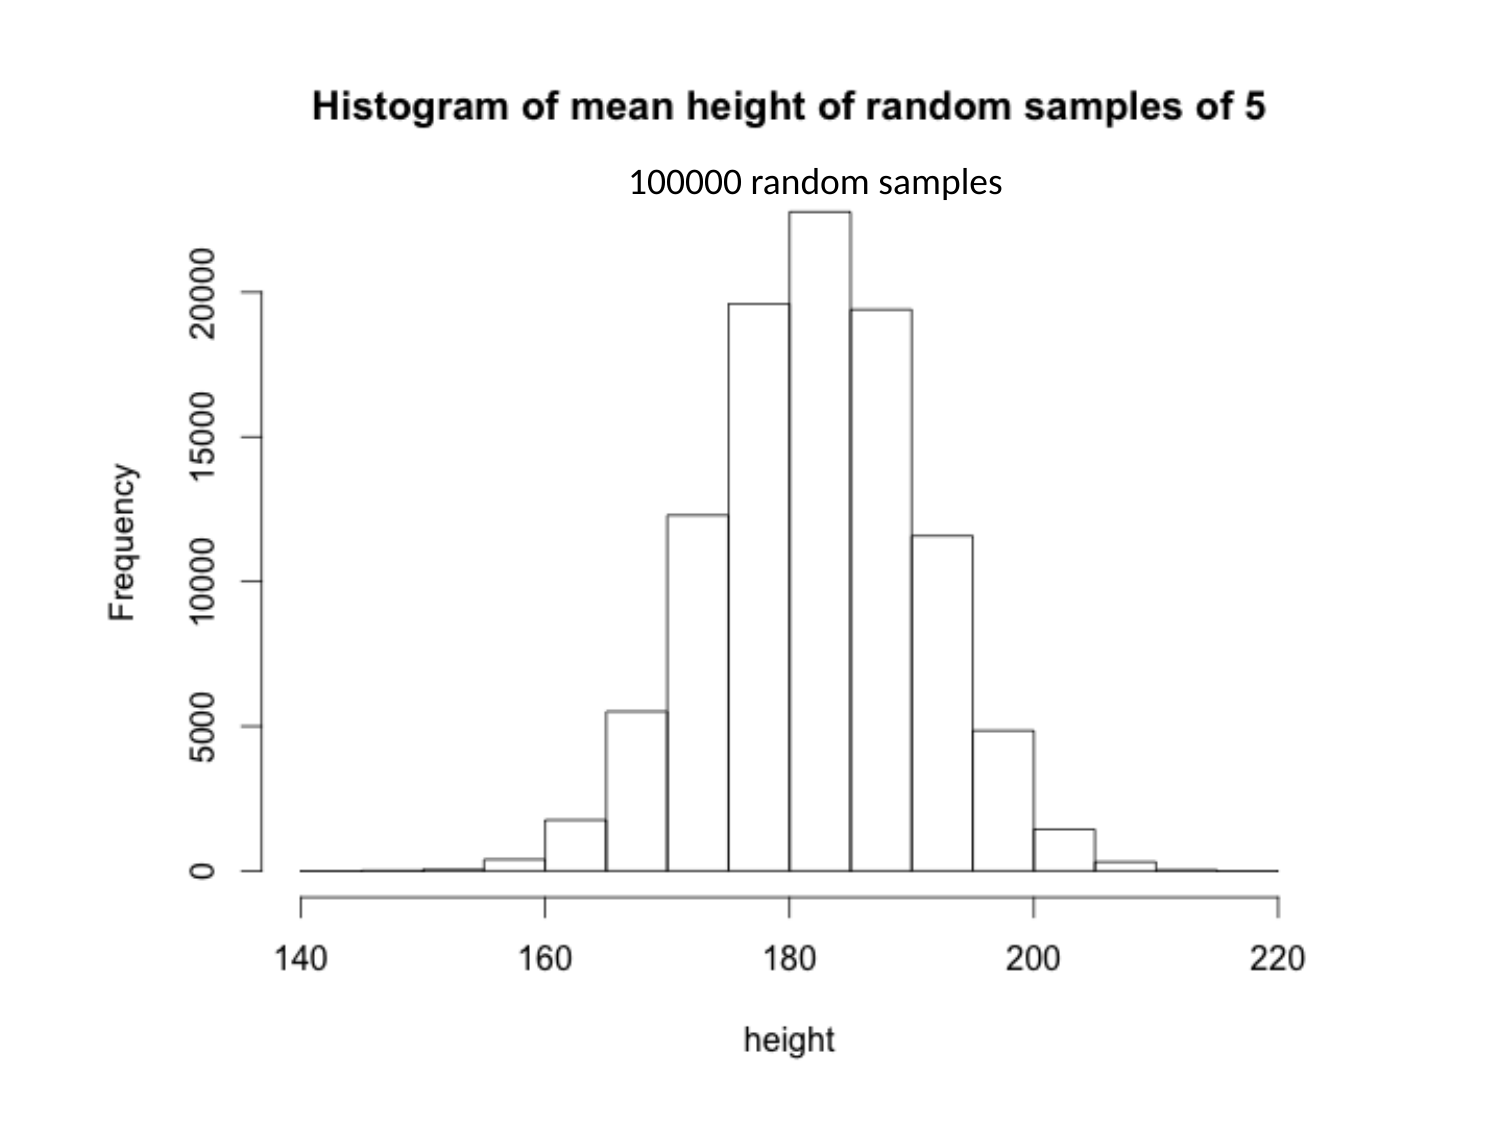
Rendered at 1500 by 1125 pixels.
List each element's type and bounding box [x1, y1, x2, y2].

picture [98, 22, 1402, 1103]
